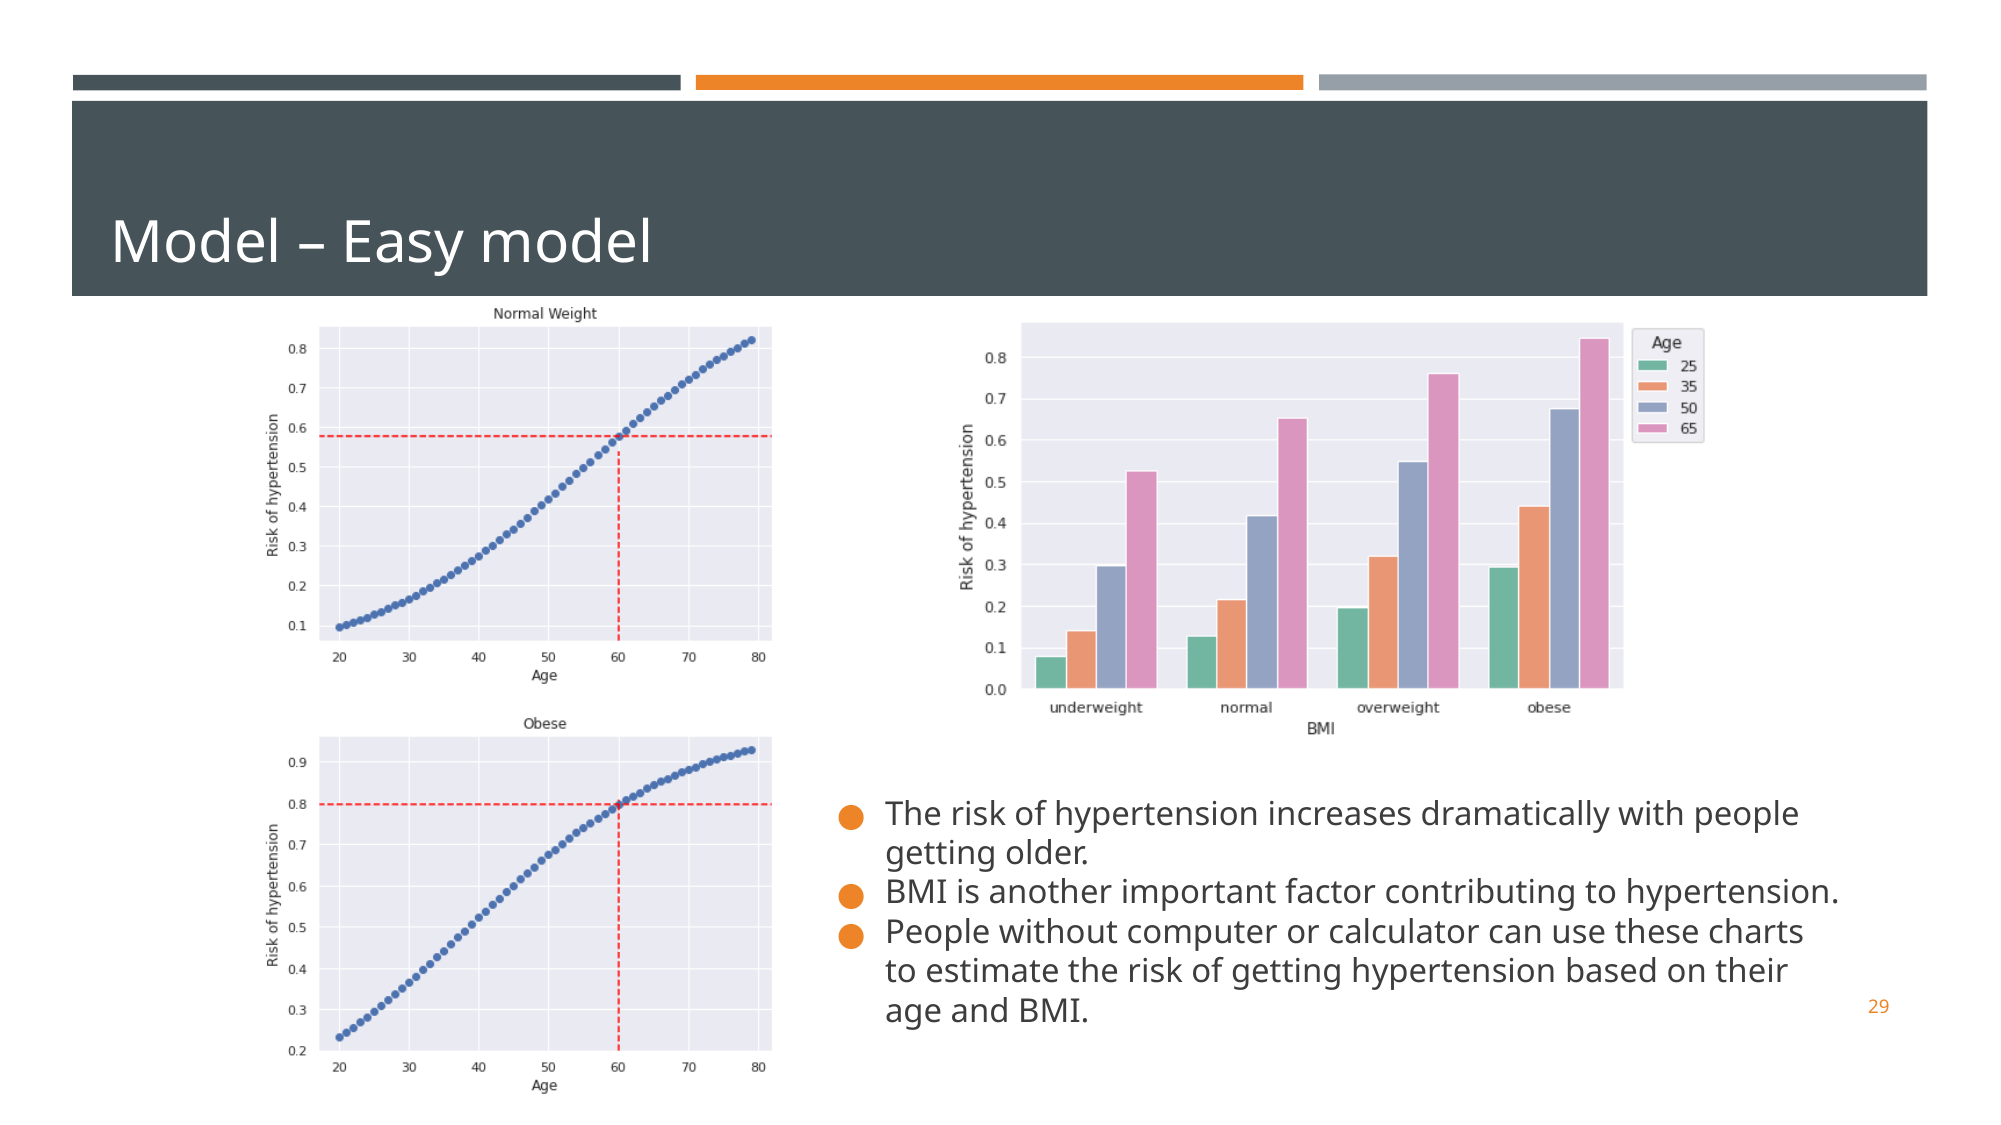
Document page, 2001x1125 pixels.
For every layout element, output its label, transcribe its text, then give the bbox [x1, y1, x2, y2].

title Model – Easy model [95, 115, 1905, 282]
picture [258, 708, 779, 1102]
list The risk of hypertension increases dramatically with people getting older. BMI is another important factor contributing to hypertension. People without computer or calculator can use these charts to estimate the risk of getting hypertension based on their age and BMI. [804, 779, 1860, 1042]
picture [950, 312, 1713, 749]
slide_number ‹#› [1860, 977, 1905, 1037]
picture [258, 299, 779, 692]
